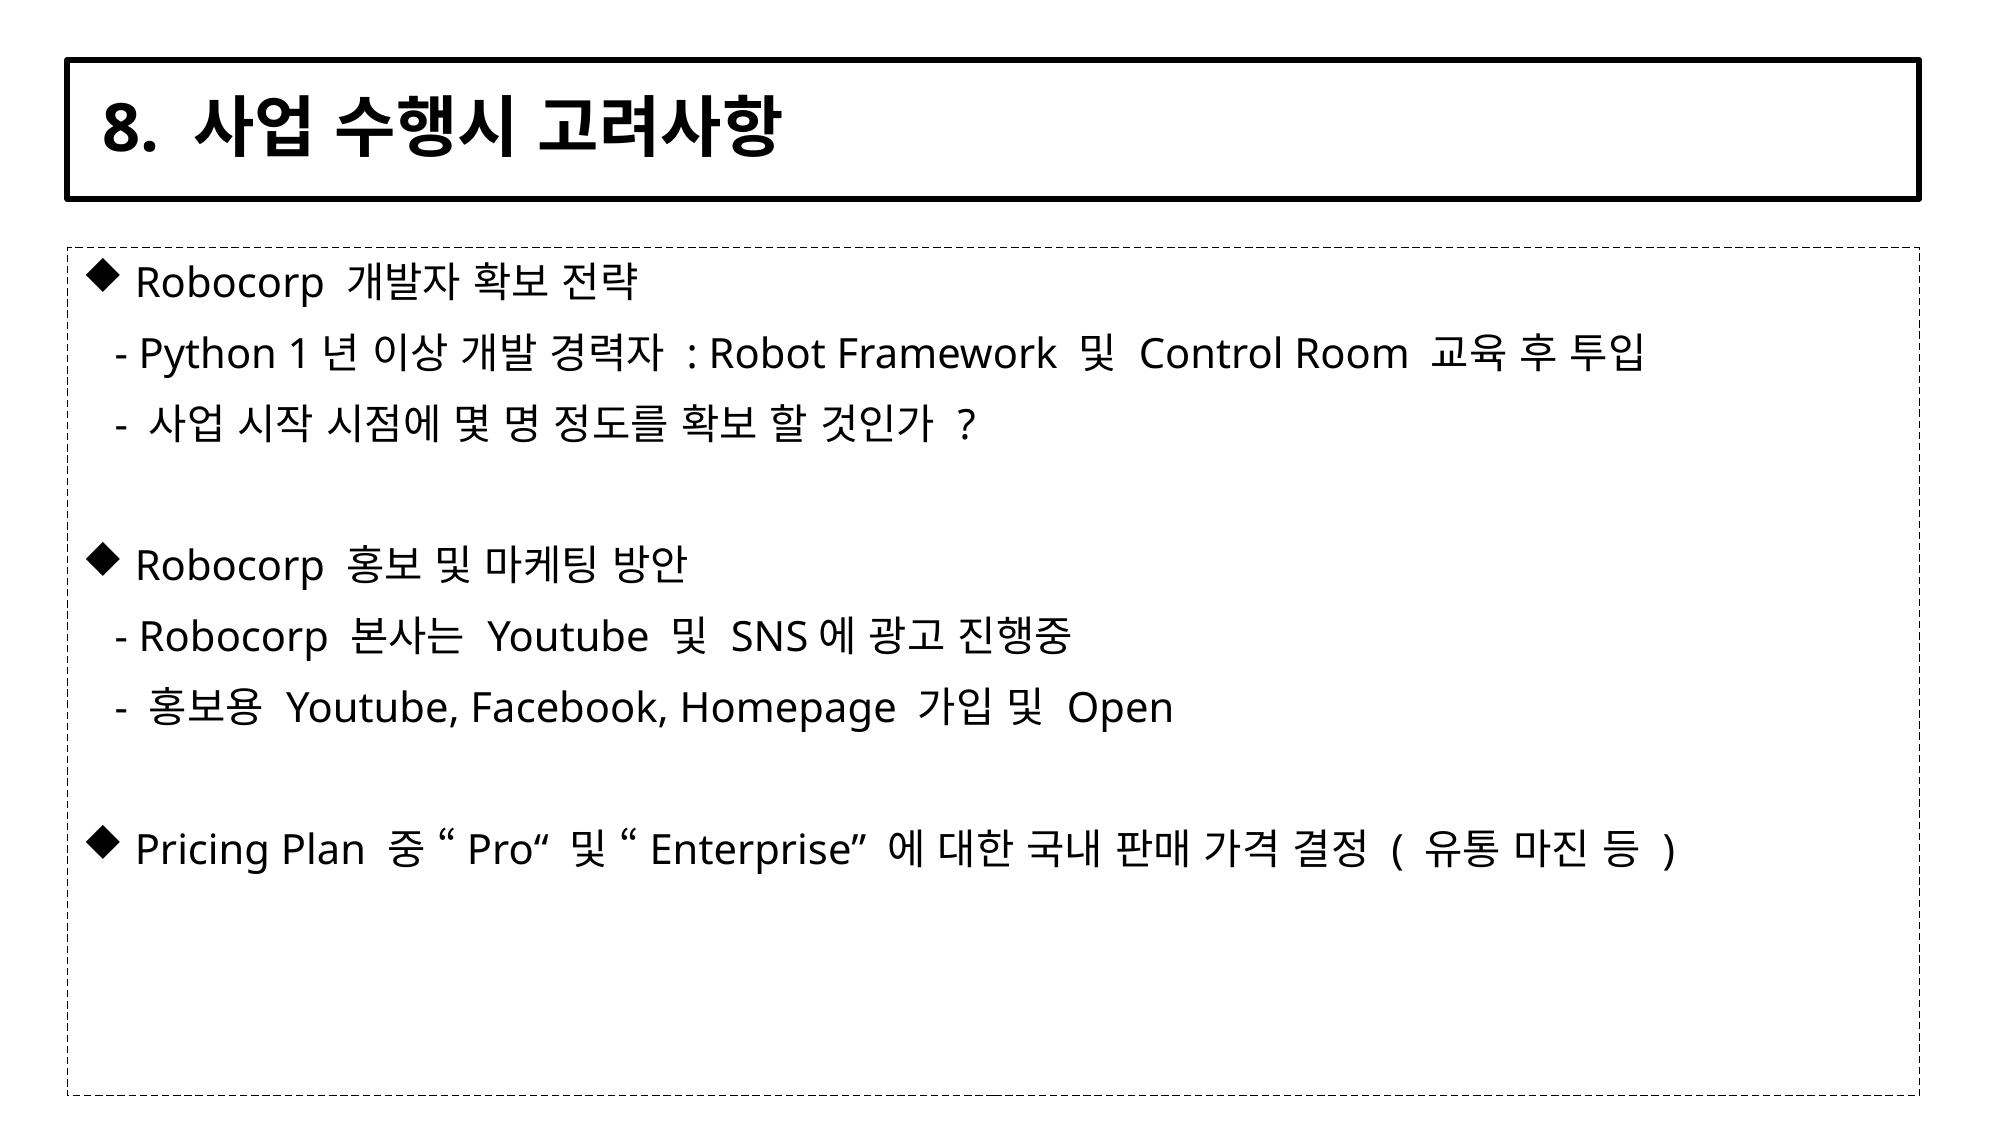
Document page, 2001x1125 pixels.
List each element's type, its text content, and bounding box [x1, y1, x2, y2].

title 8. 사업 수행시 고려사항 [67, 59, 1920, 199]
list Robocorp 개발자 확보 전략 - Python 1년 이상 개발 경력자 : Robot Framework 및 Control Room 교육 후 투입 - 사업 시작 시점에 몇 명 정도를 확보 할 것인가 ? Robocorp 홍보 및 마케팅 방안 - Robocorp 본사는 Youtube 및 SNS에 광고 진행중 - 홍보용 Youtube, Facebook, Homepage 가입 및 Open Pricing Plan 중 “Pro“ 및 “Enterprise” 에 대한 국내 판매 가격 결정 ( 유통 마진 등 ) [67, 247, 1920, 1096]
